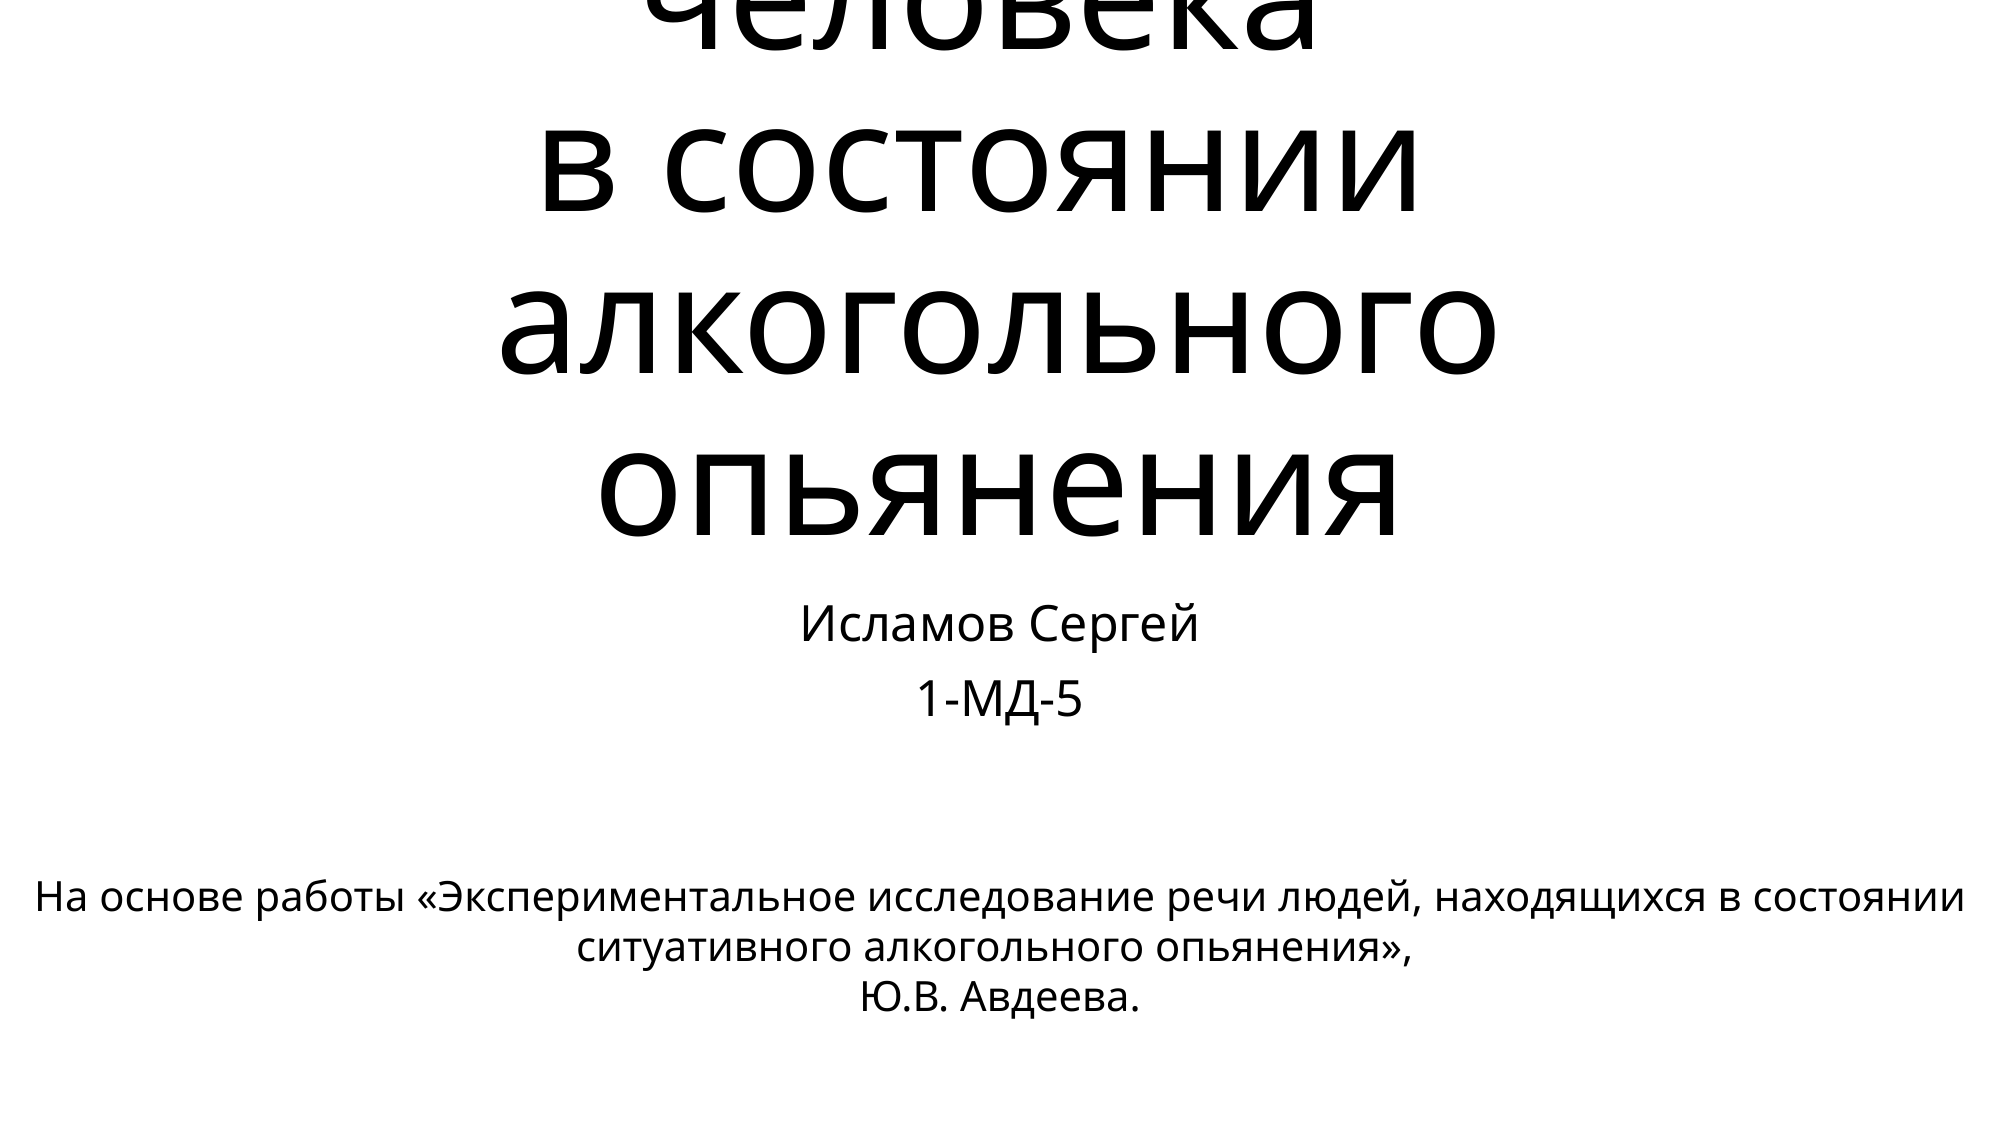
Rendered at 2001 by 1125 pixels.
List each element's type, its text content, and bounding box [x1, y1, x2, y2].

title Особенности речи человека в состоянии алкогольного опьянения [249, 184, 1750, 576]
text_box На основе работы «Экспериментальное исследование речи людей, находящихся в состоянии ситуативного алкогольного опьянения», Ю.В. Авдеева. [0, 862, 2000, 1028]
subtitle Исламов Сергей 1-МД-5 [249, 590, 1750, 862]
